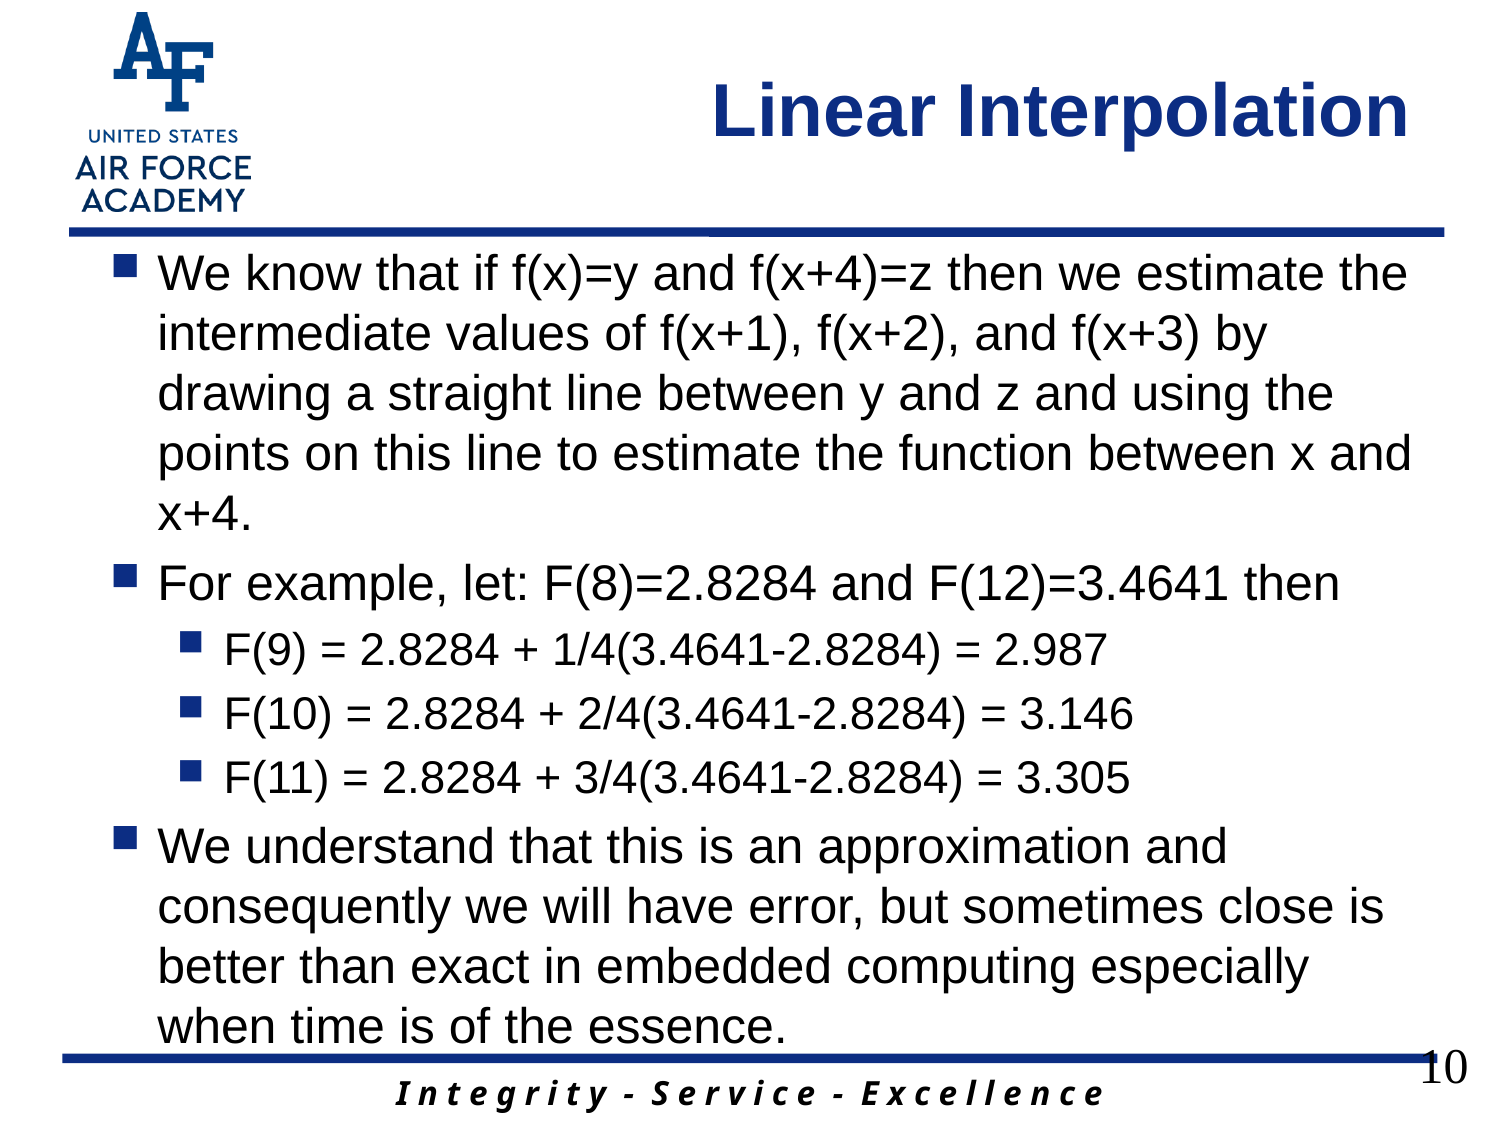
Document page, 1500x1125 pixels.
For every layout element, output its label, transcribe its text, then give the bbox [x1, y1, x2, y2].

slide_number 10 [1133, 1025, 1484, 1105]
title Linear Interpolation [313, 12, 1427, 201]
picture [75, 12, 251, 212]
list We know that if f(x)=y and f(x+4)=z then we estimate the intermediate values of f(x+1), f(x+2), and f(x+3) by drawing a straight line between y and z and using the points on this line to estimate the function between x and x+4. For example, let: F(8)=2.8284 and F(12)=3.4641 then F(9) = 2.8284 + 1/4(3.4641-2.8284) = 2.987 F(10) = 2.8284 + 2/4(3.4641-2.8284) = 3.146 F(11) = 2.8284 + 3/4(3.4641-2.8284) = 3.305 We understand that this is an approximation and consequently we will have error, but sometimes close is better than exact in embedded computing especially when time is of the essence. [95, 232, 1430, 943]
